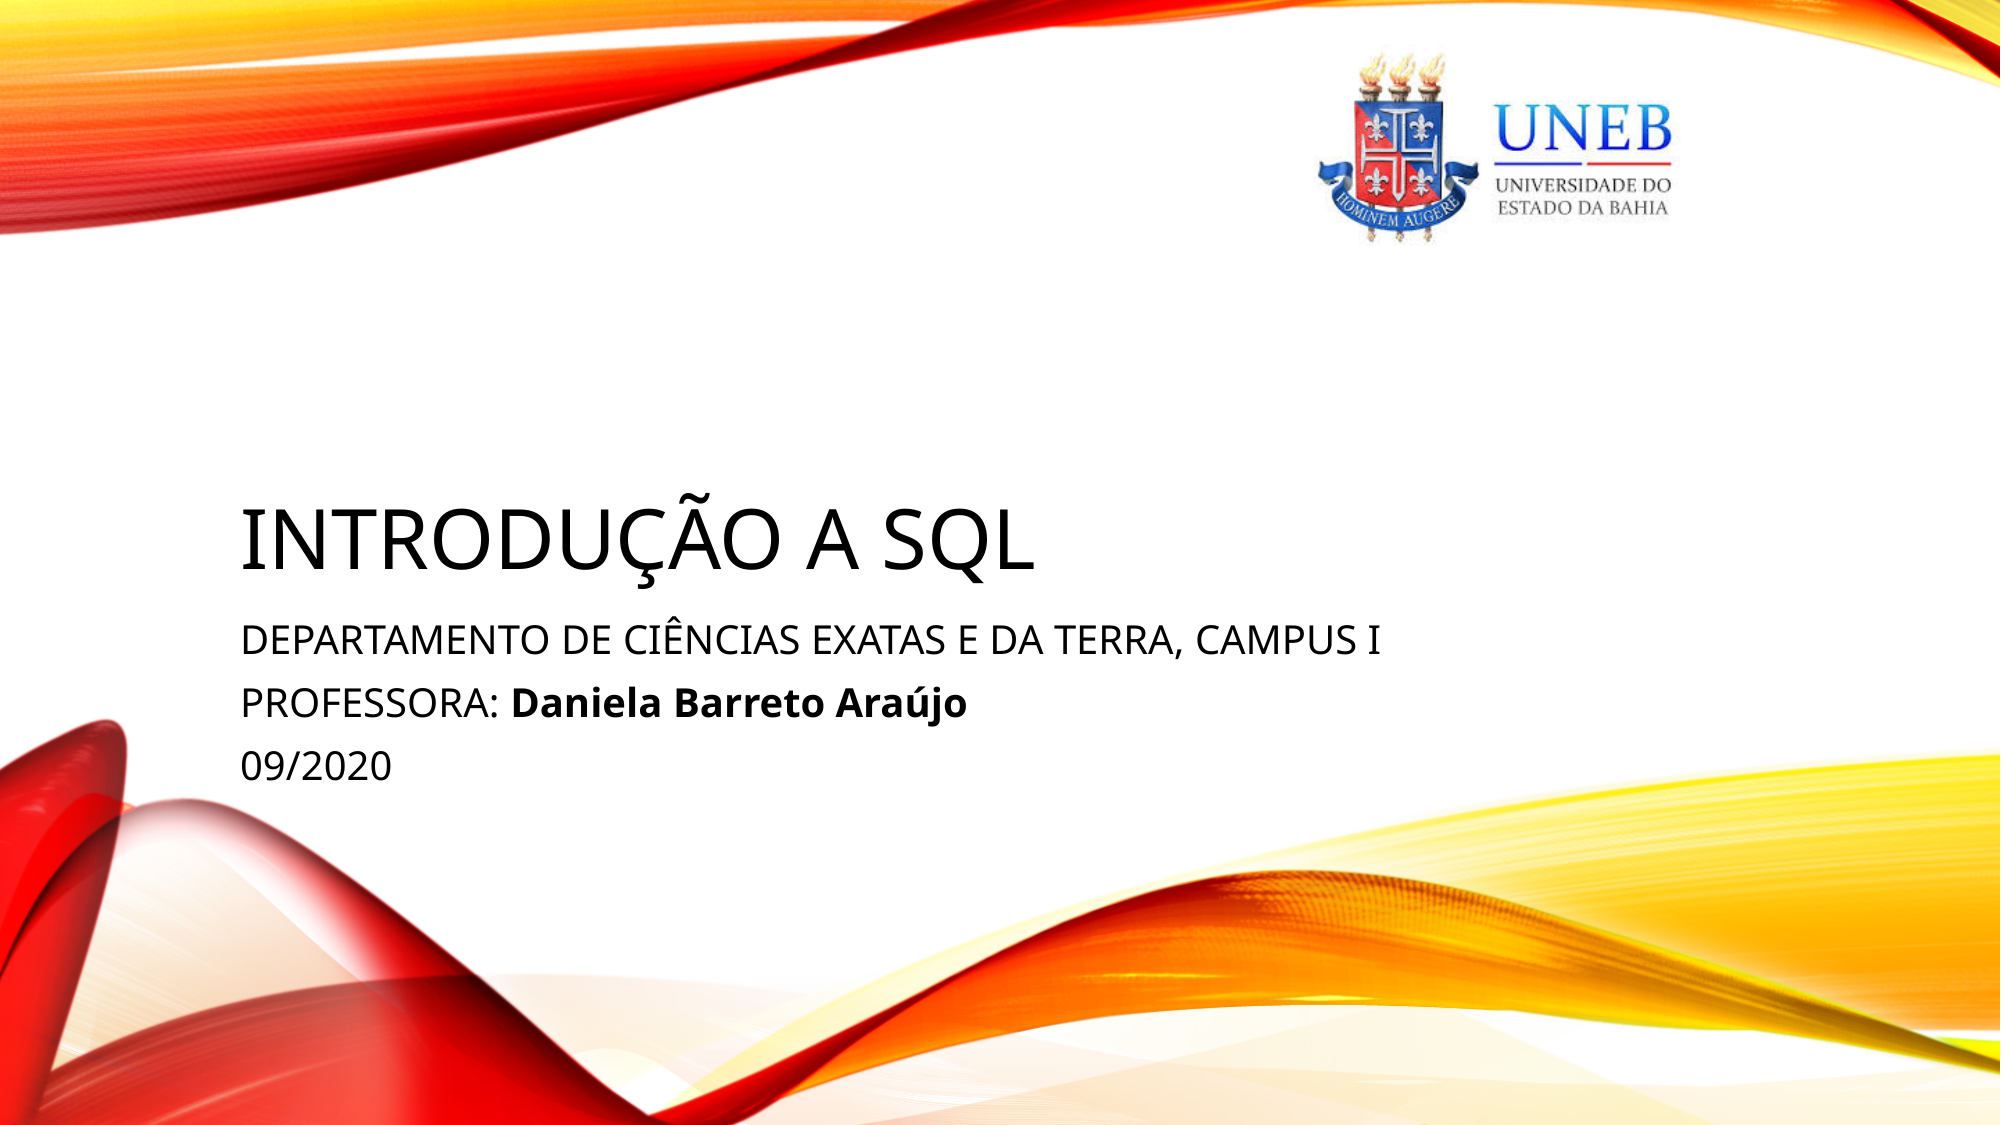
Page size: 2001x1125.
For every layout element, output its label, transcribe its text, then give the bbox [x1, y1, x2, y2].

picture [0, 0, 2000, 272]
subtitle DEPARTAMENTO DE CIÊNCIAS EXATAS E DA TERRA, CAMPUS I PROFESSORA: Daniela Barreto Araújo 09/2020 [225, 612, 1775, 797]
title Introdução a SQL [225, 295, 1775, 596]
picture [0, 717, 2000, 1125]
